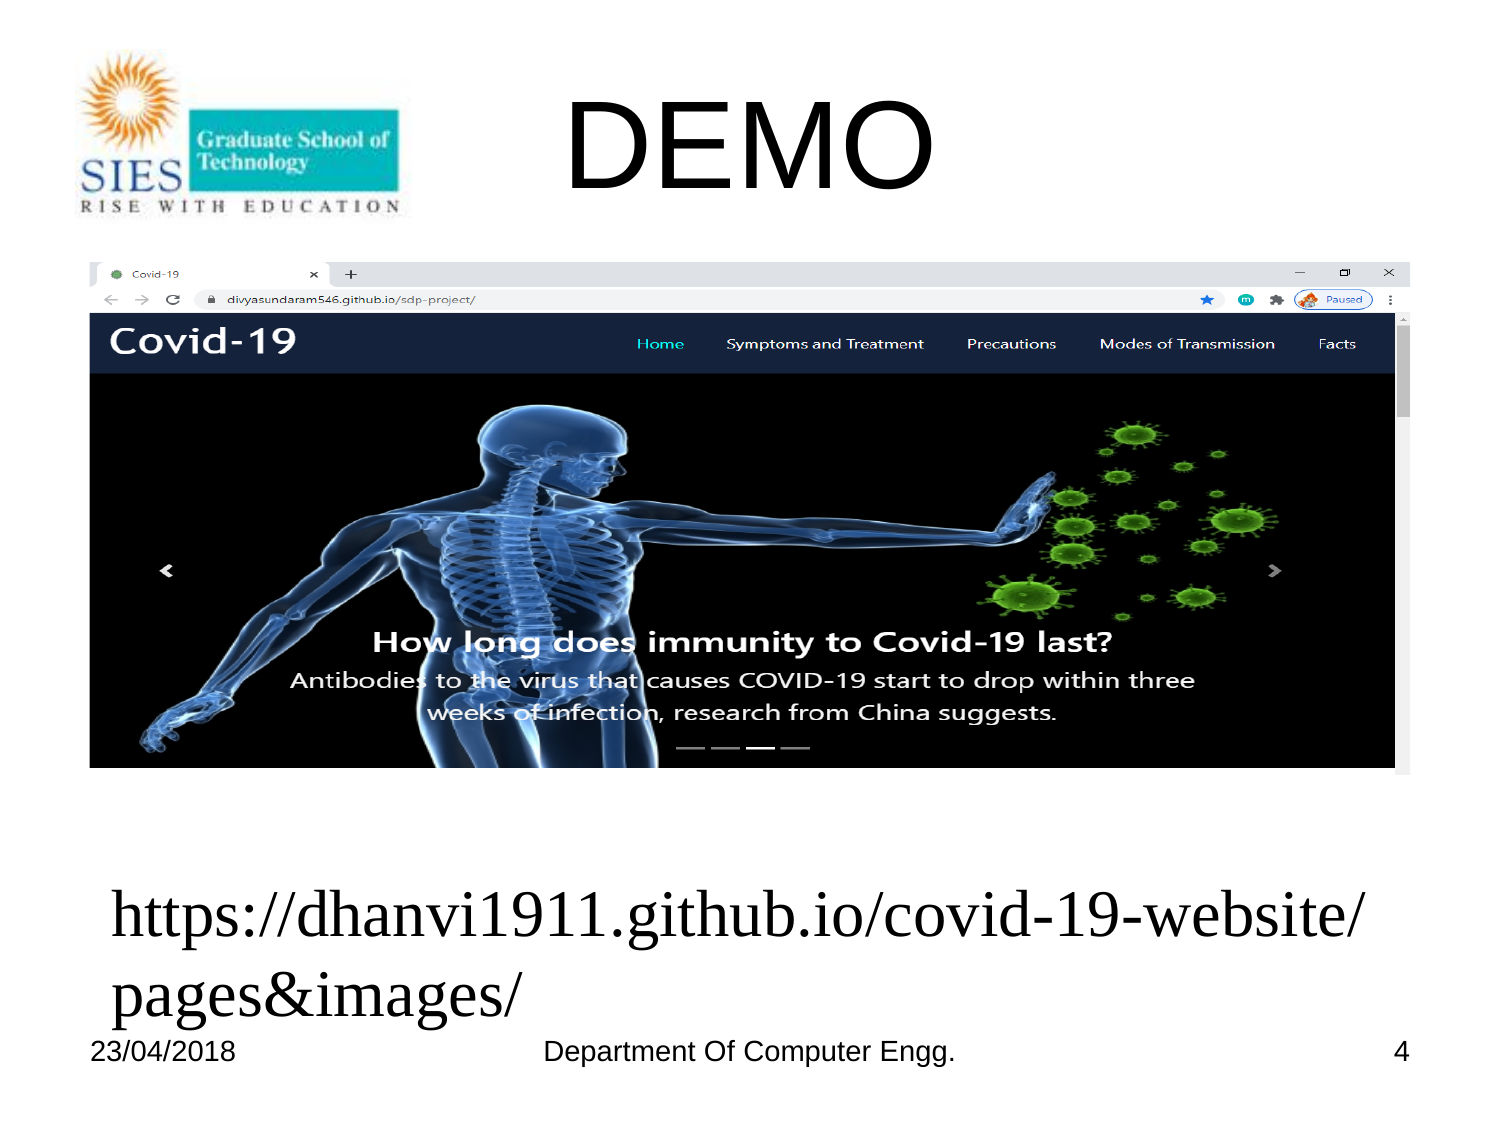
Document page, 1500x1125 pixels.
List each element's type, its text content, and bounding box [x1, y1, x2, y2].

footer Department Of Computer Engg. [512, 1038, 988, 1103]
slide_number 4 [1074, 1038, 1425, 1103]
text_box https://dhanvi1911.github.io/covid-19-website/pages&images/ [96, 862, 1447, 1038]
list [89, 262, 1411, 776]
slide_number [75, 1024, 425, 1103]
title DEMO [75, 45, 1425, 233]
